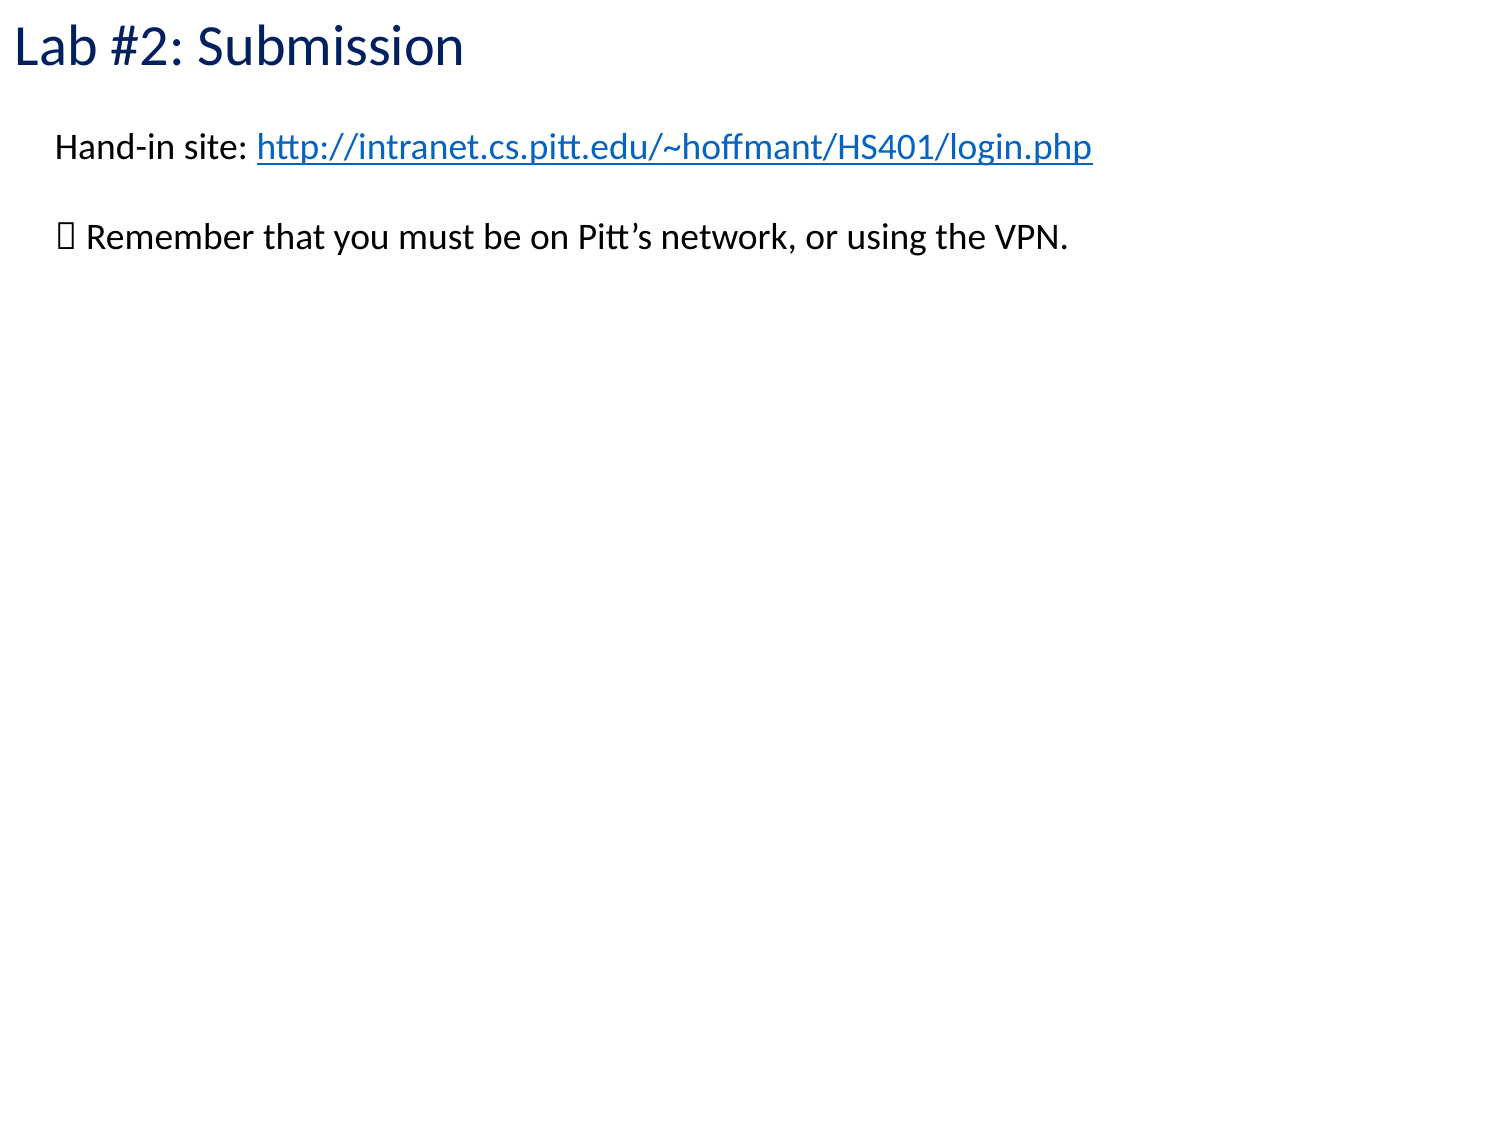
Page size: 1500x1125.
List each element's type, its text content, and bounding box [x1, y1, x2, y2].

text_box Hand-in site: http://intranet.cs.pitt.edu/~hoffmant/HS401/login.php  Remember that you must be on Pitt’s network, or using the VPN. [40, 115, 1389, 265]
text_box Lab #2: Submission [0, 0, 1469, 85]
